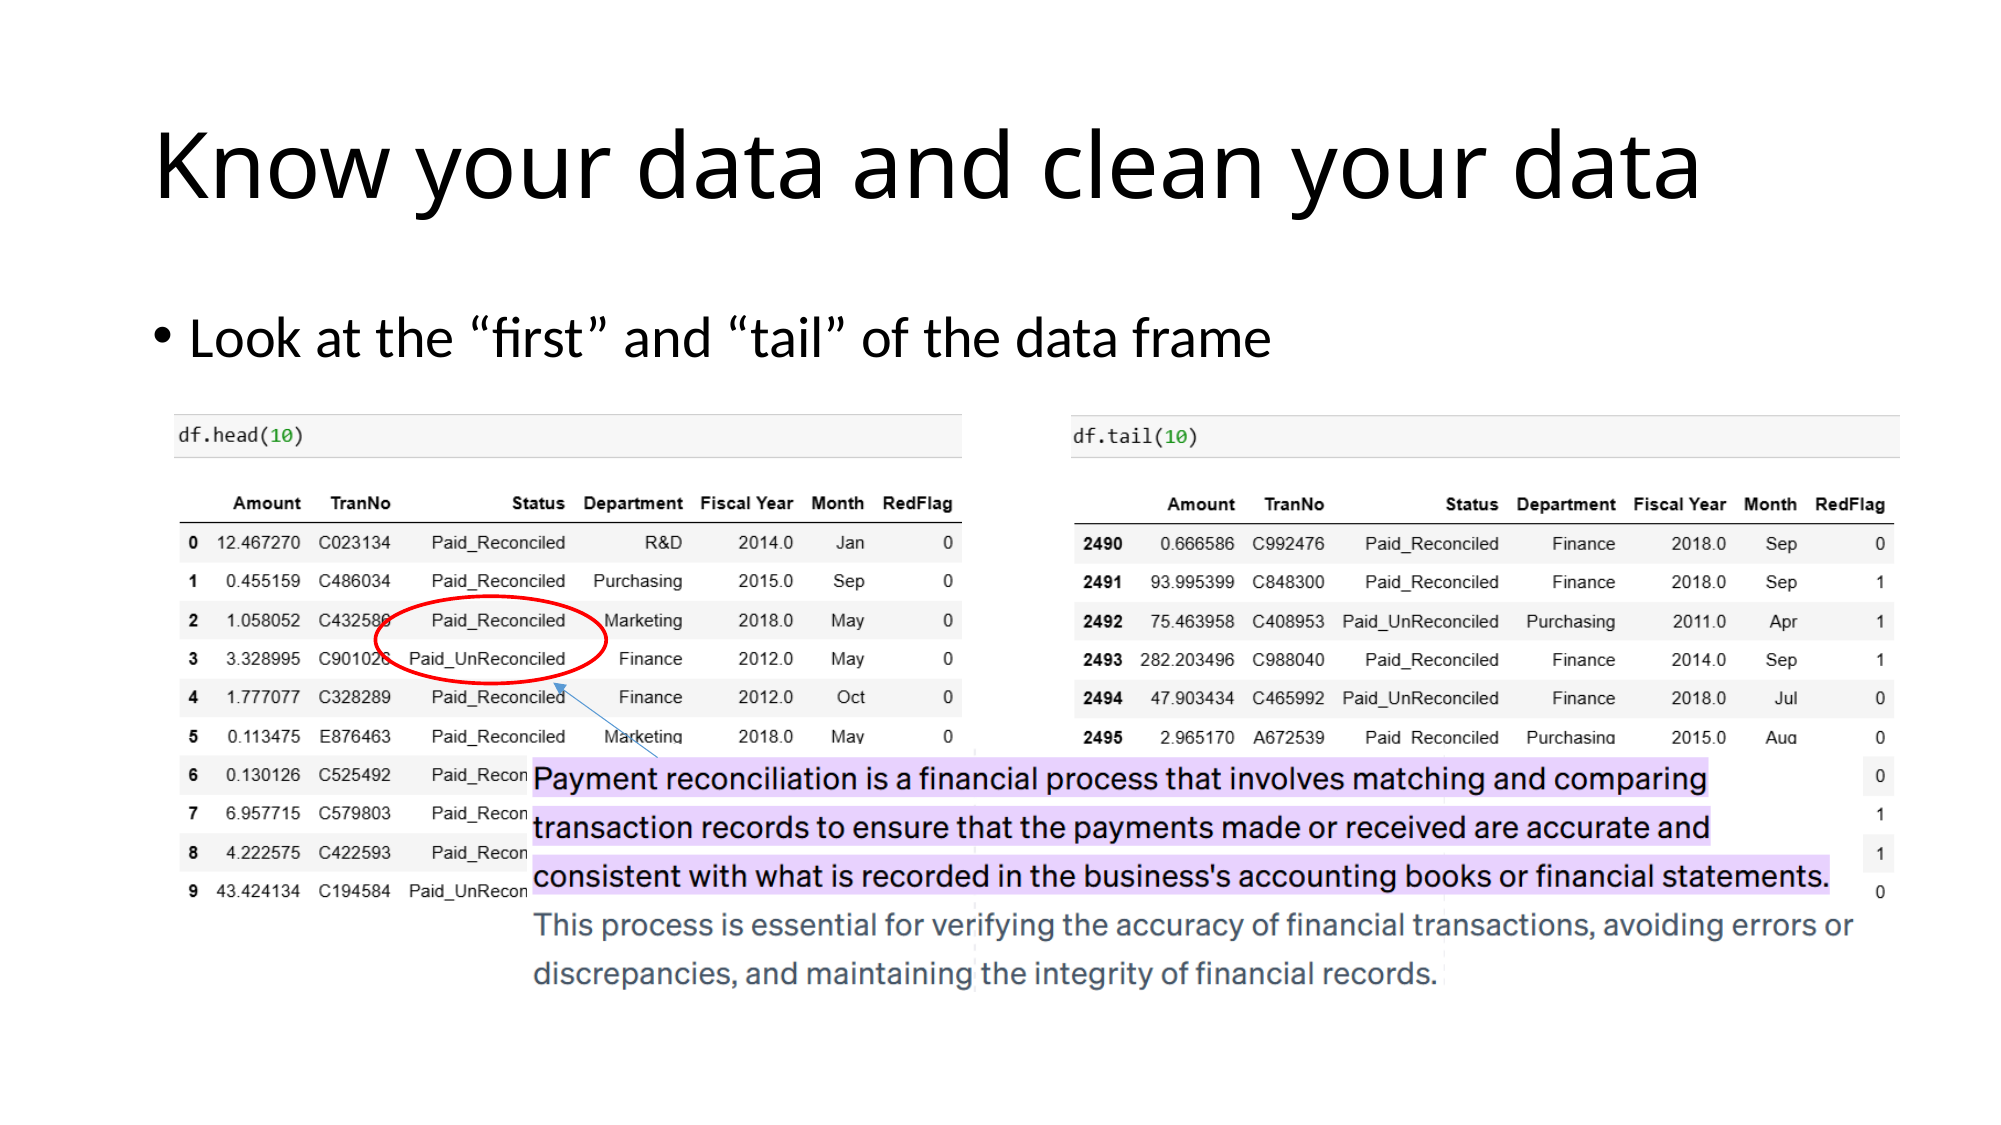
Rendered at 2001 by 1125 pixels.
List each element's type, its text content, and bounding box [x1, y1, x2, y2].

title Know your data and clean your data [137, 59, 1863, 278]
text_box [553, 682, 658, 758]
list Look at the “first” and “tail” of the data frame [137, 299, 1863, 1014]
picture [174, 414, 1900, 992]
